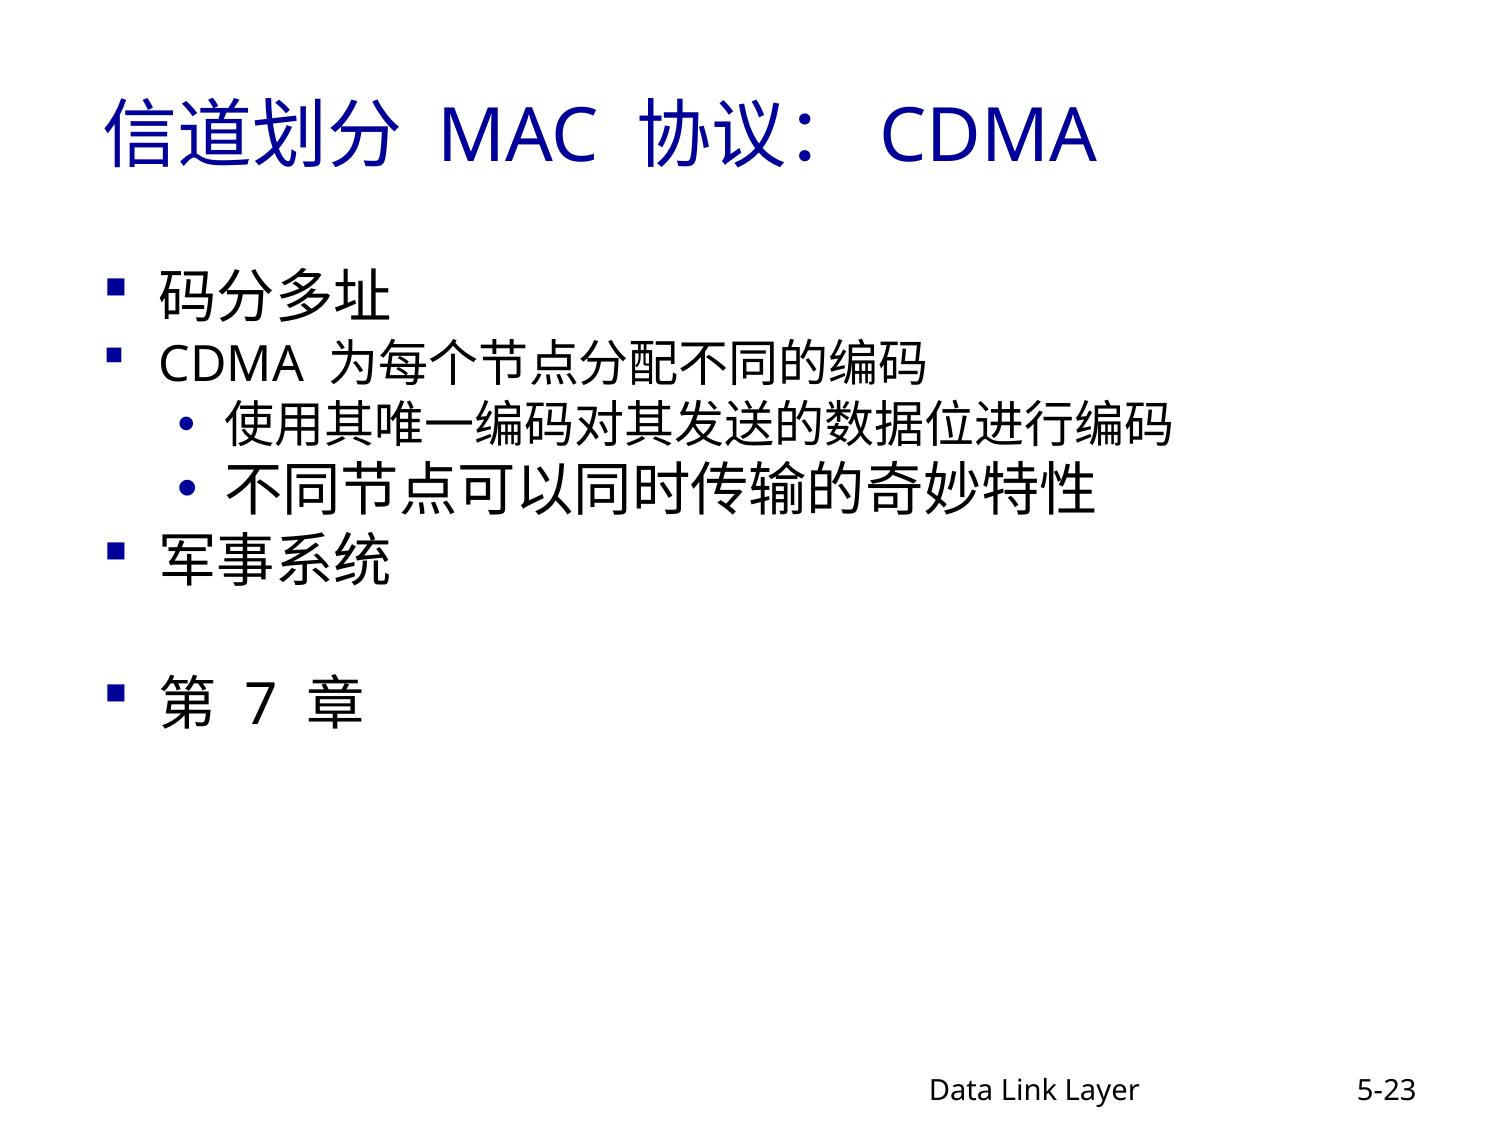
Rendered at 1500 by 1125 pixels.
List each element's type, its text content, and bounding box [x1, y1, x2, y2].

slide_number 5-23 [1342, 1064, 1454, 1125]
footer Data Link Layer [914, 1064, 1342, 1125]
title 信道划分 MAC 协议：CDMA [87, 37, 1363, 225]
list 码分多址 CDMA 为每个节点分配不同的编码 使用其唯一编码对其发送的数据位进行编码 不同节点可以同时传输的奇妙特性 军事系统 第 7 章 [87, 262, 1363, 1025]
